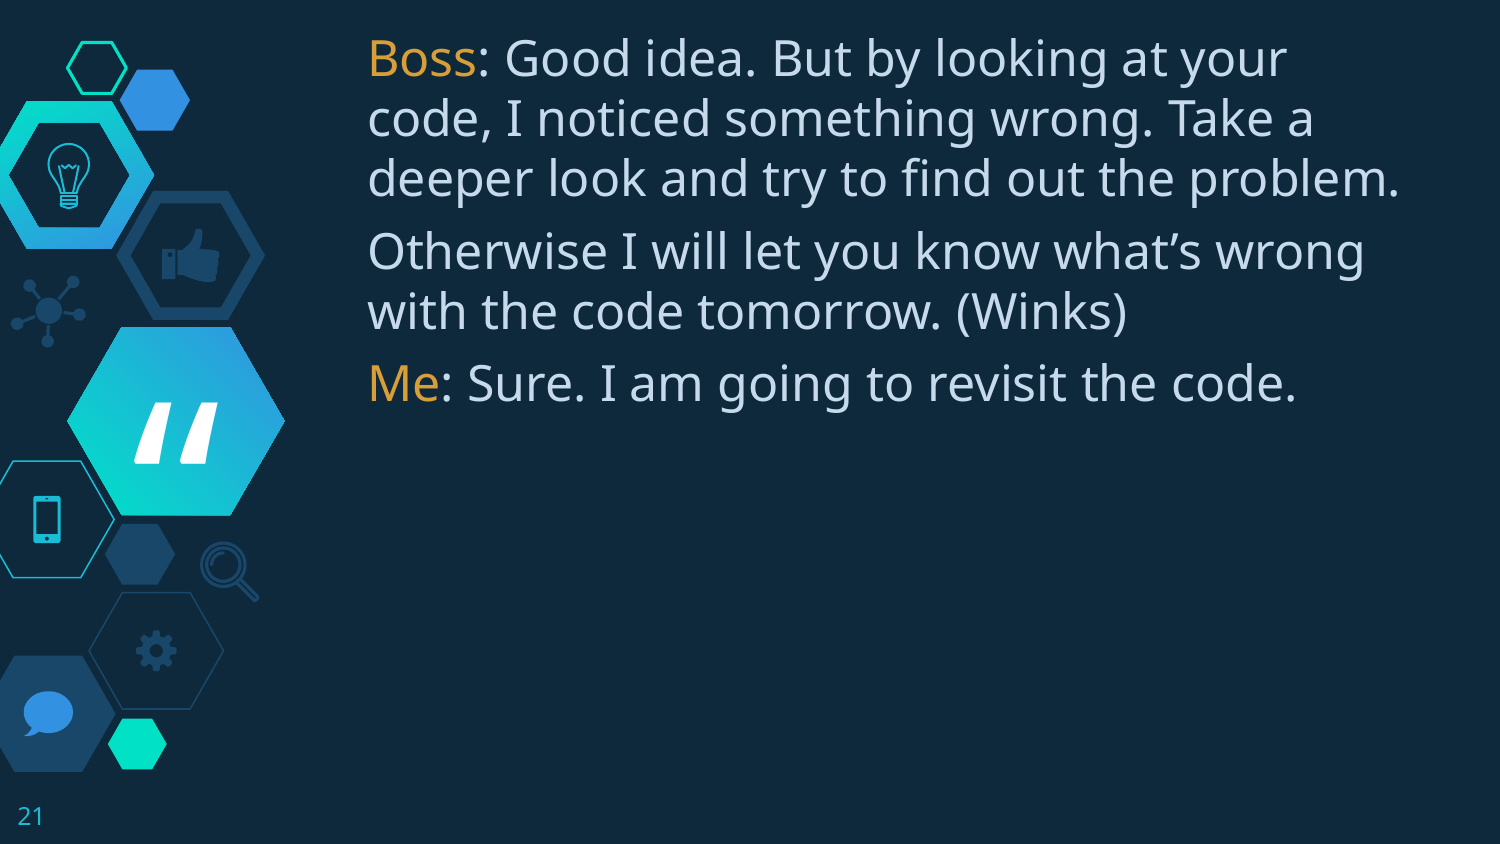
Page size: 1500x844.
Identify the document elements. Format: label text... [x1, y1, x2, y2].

list Boss: Good idea. But by looking at your code, I noticed something wrong. Take a deeper look and try to find out the problem. Otherwise I will let you know what’s wrong with the code tomorrow. (Winks) Me: Sure. I am going to revisit the code. [352, 0, 1434, 439]
slide_number 21 [2, 785, 93, 844]
